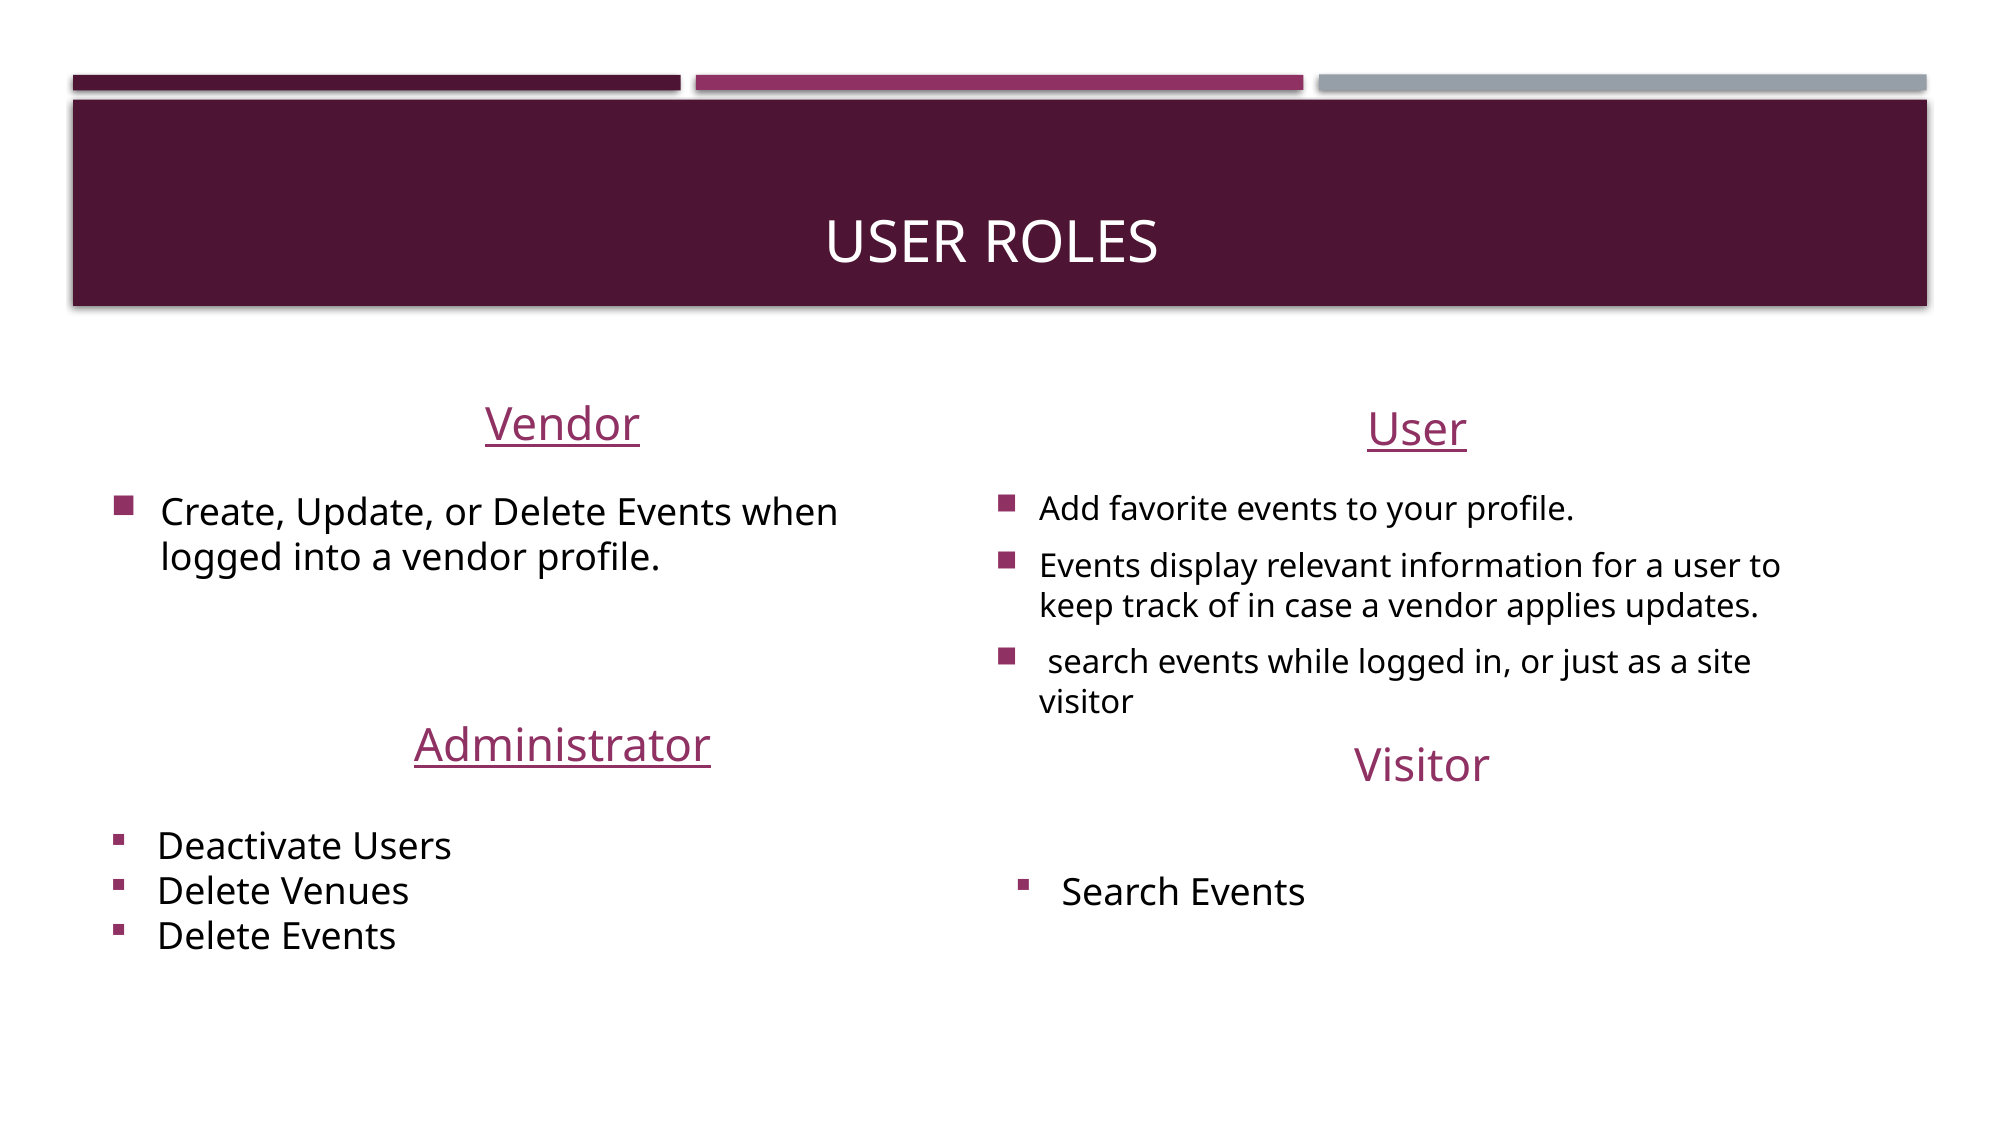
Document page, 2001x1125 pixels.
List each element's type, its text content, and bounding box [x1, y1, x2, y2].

text_box Search Events [999, 860, 1835, 920]
list User [999, 371, 1835, 462]
list Add favorite events to your profile. Events display relevant information for a user to keep track of in case a vendor applies updates. search events while logged in, or just as a site visitor [980, 479, 1865, 728]
text_box Administrator [145, 708, 980, 778]
text_box Deactivate Users Delete Venues Delete Events [95, 814, 1000, 965]
list Create, Update, or Delete Events when logged into a vendor profile. [95, 479, 980, 617]
list Vendor [145, 369, 980, 458]
text_box Visitor [980, 728, 1865, 799]
title USER roles [95, 119, 1905, 282]
